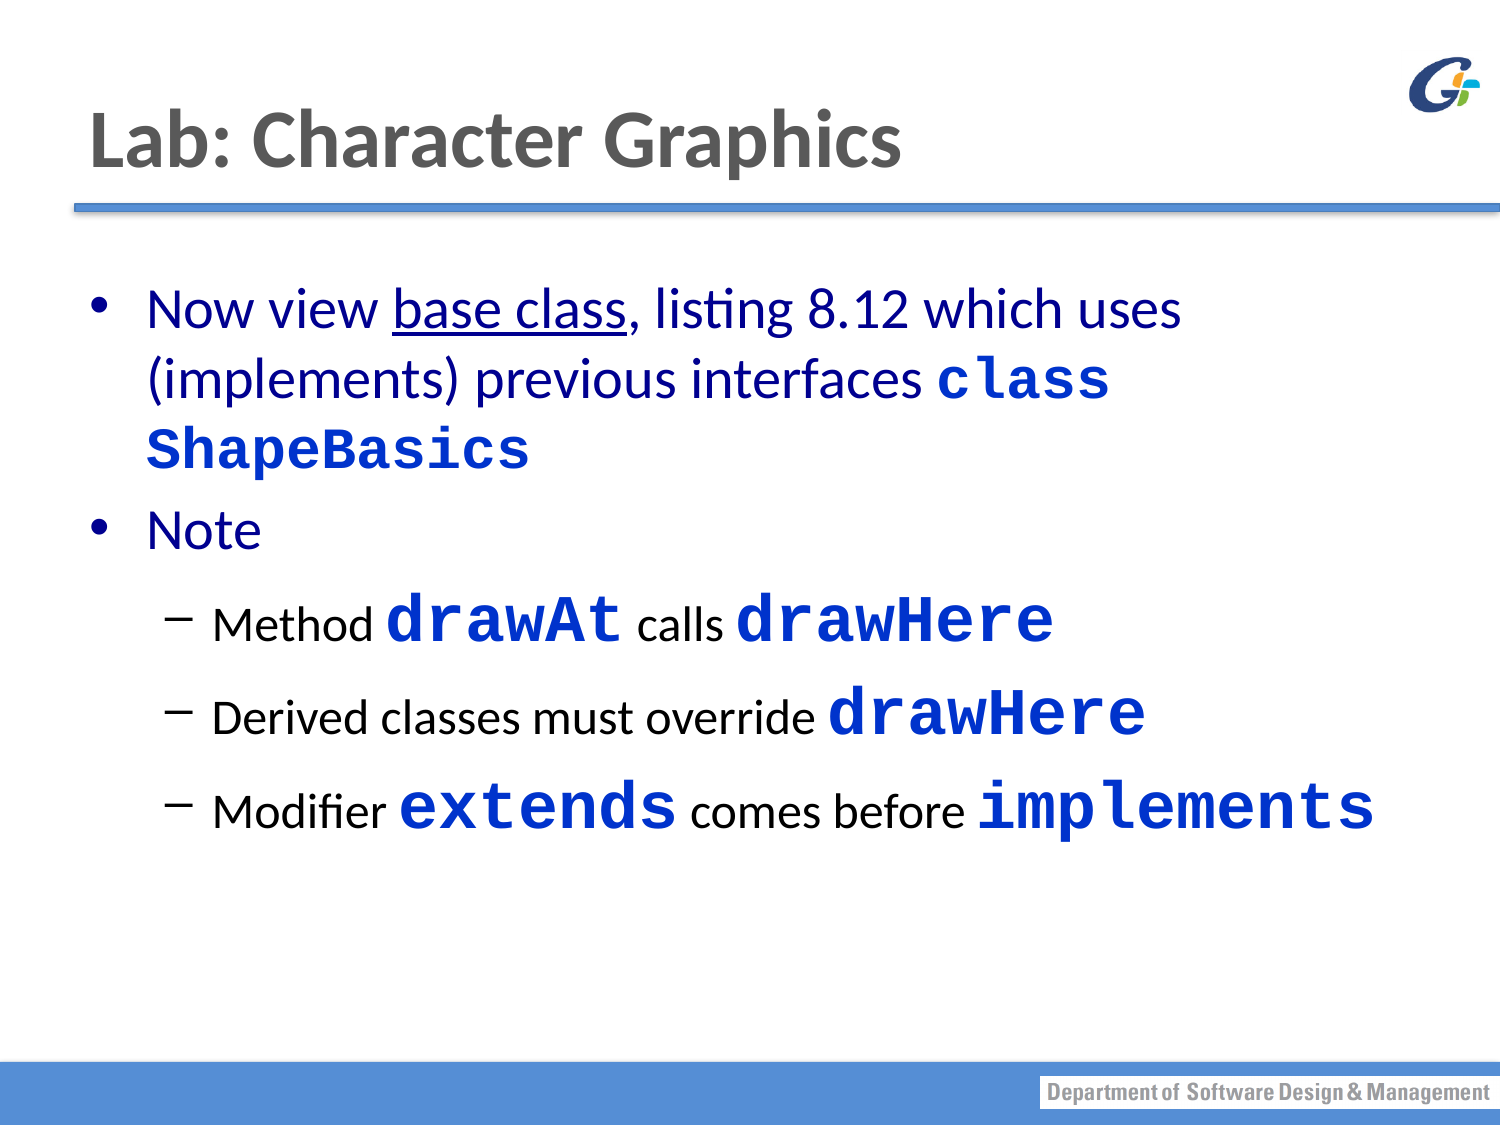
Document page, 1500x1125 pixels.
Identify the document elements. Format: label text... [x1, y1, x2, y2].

title Lab: Character Graphics [75, 76, 1425, 225]
picture [1401, 50, 1482, 115]
picture [1040, 1076, 1500, 1109]
list Now view base class, listing 8.12 which uses (implements) previous interfaces class ShapeBasics Note Method drawAt calls drawHere Derived classes must override drawHere Modifier extends comes before implements [75, 262, 1425, 1064]
